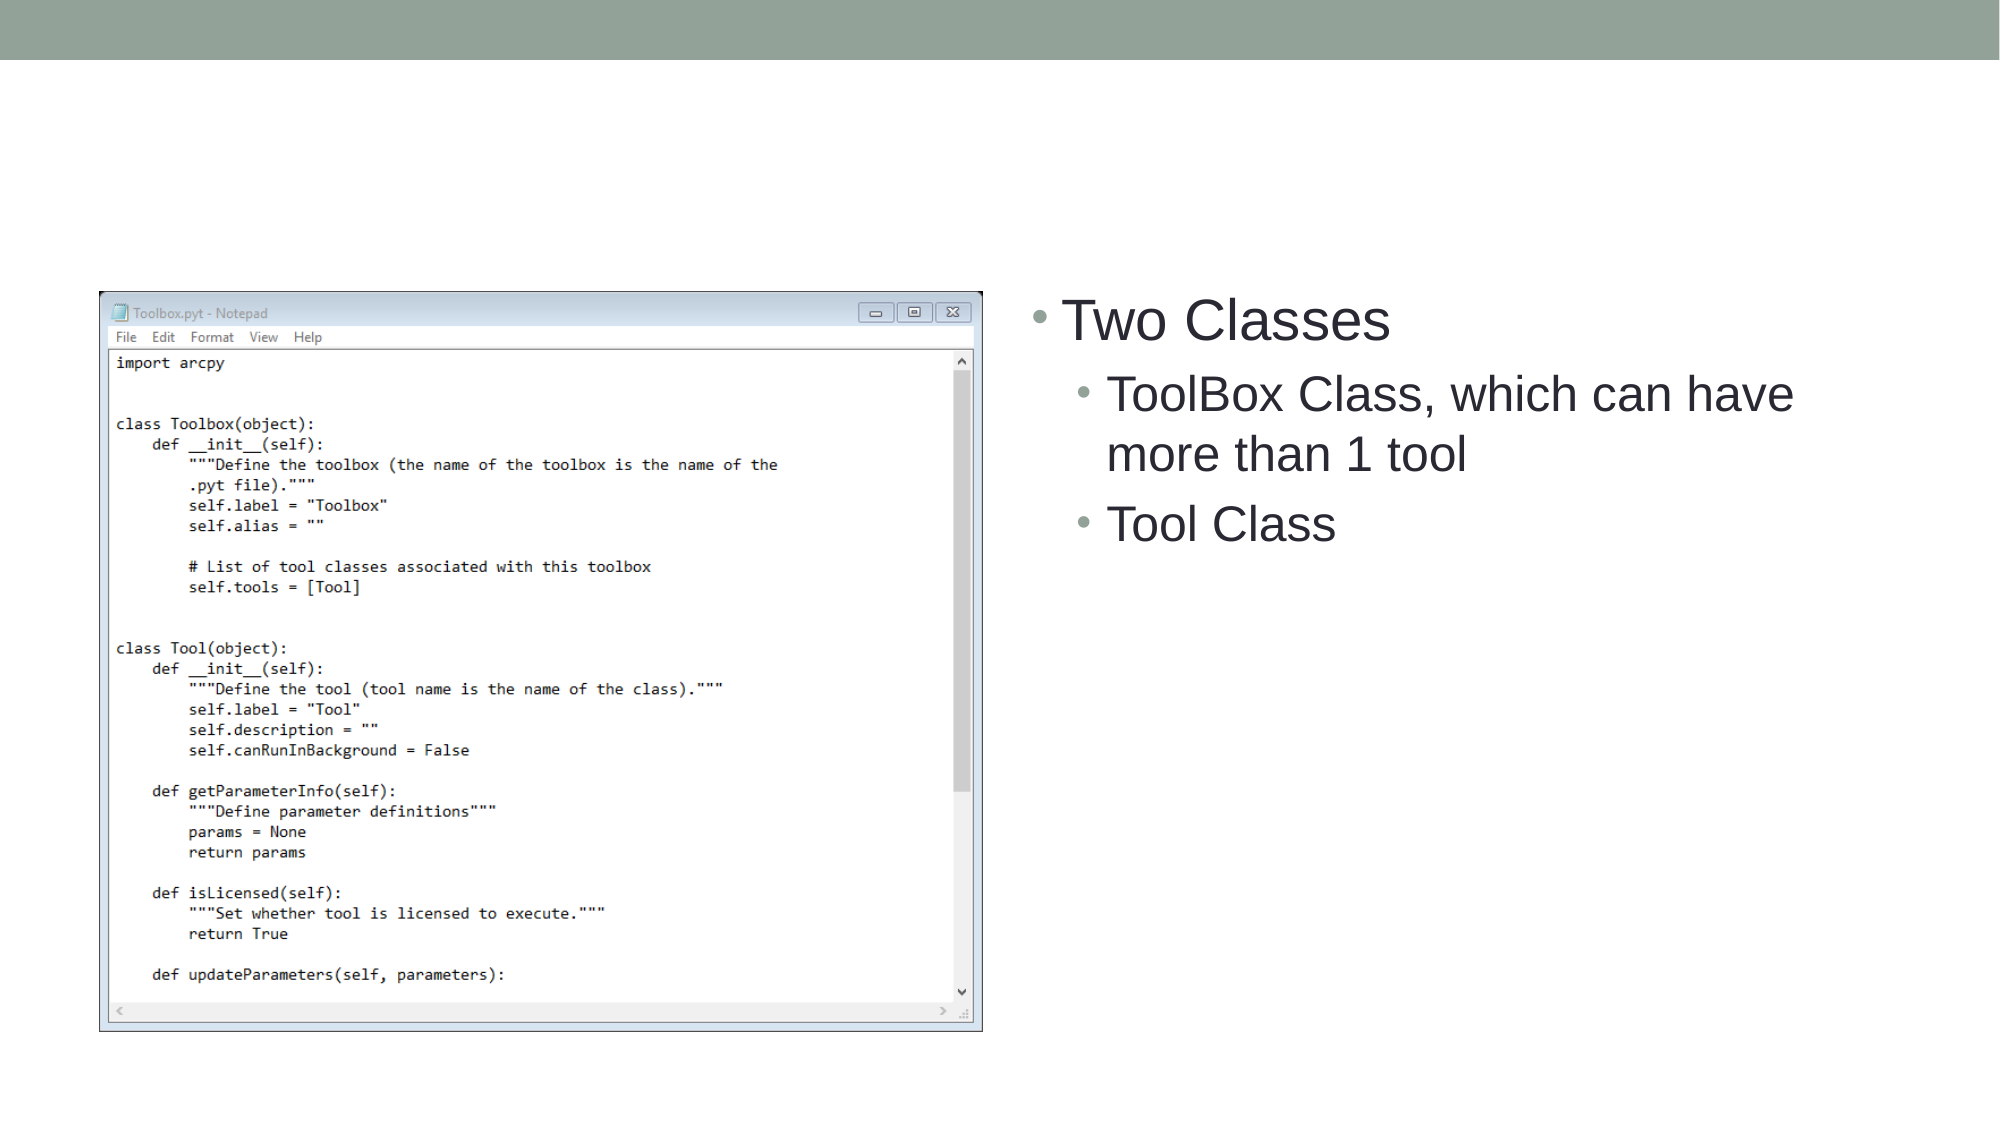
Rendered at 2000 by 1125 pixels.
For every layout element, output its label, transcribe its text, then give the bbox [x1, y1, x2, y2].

list Two Classes ToolBox Class, which can have more than 1 tool Tool Class [1016, 274, 1900, 1049]
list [99, 290, 984, 1032]
